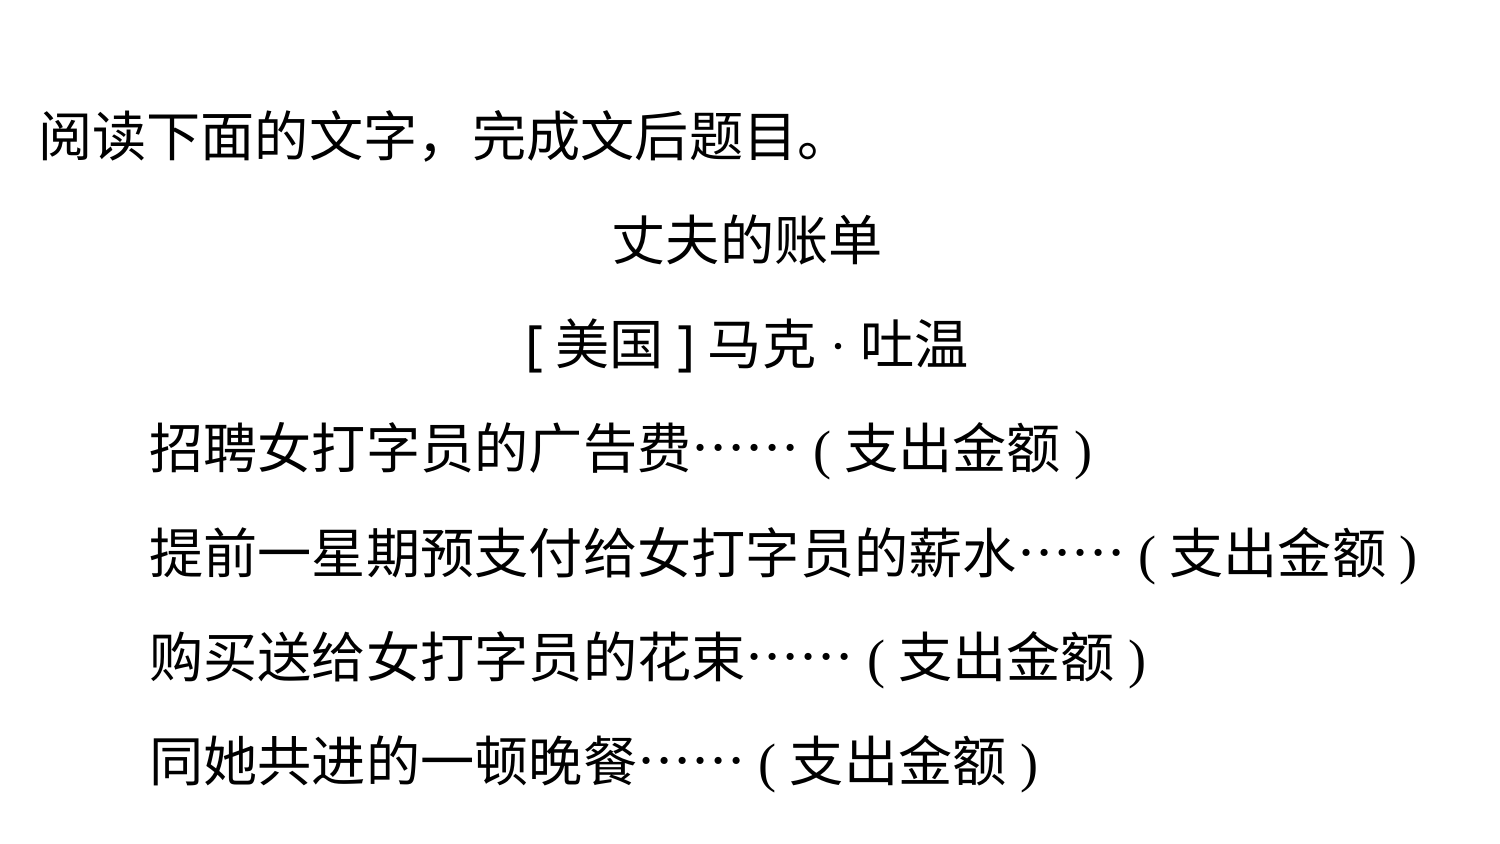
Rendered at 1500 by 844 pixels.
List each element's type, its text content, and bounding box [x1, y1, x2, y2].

text_box 阅读下面的文字，完成文后题目。 丈夫的账单 [美国]马克·吐温 招聘女打字员的广告费……(支出金额) 提前一星期预支付给女打字员的薪水……(支出金额) 购买送给女打字员的花束……(支出金额) 同她共进的一顿晚餐……(支出金额) [23, 55, 1471, 800]
